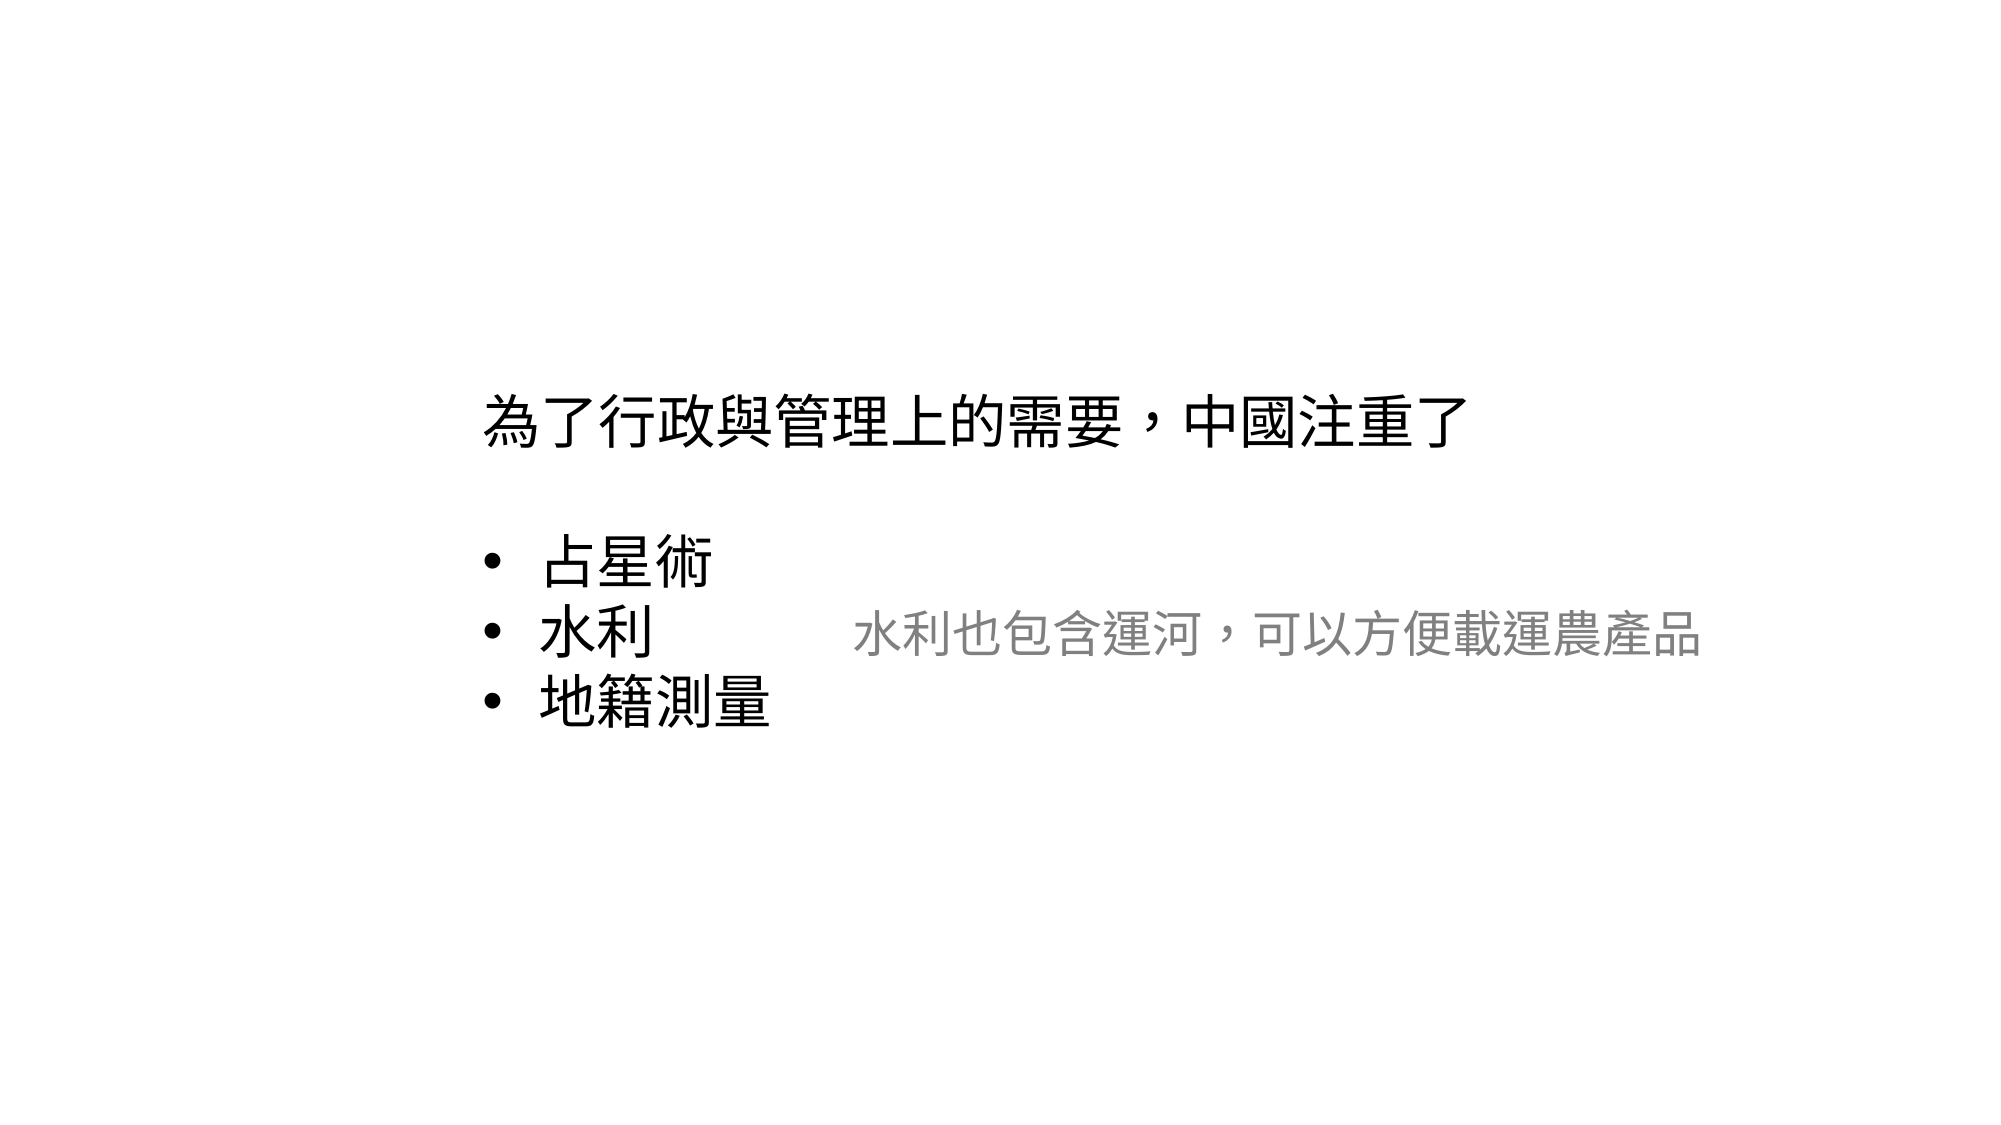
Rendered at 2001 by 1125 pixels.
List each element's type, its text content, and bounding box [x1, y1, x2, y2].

text_box 水利也包含運河，可以方便載運農產品 [837, 594, 1721, 670]
text_box 為了行政與管理上的需要，中國注重了 占星術 水利 地籍測量 [467, 378, 1533, 743]
